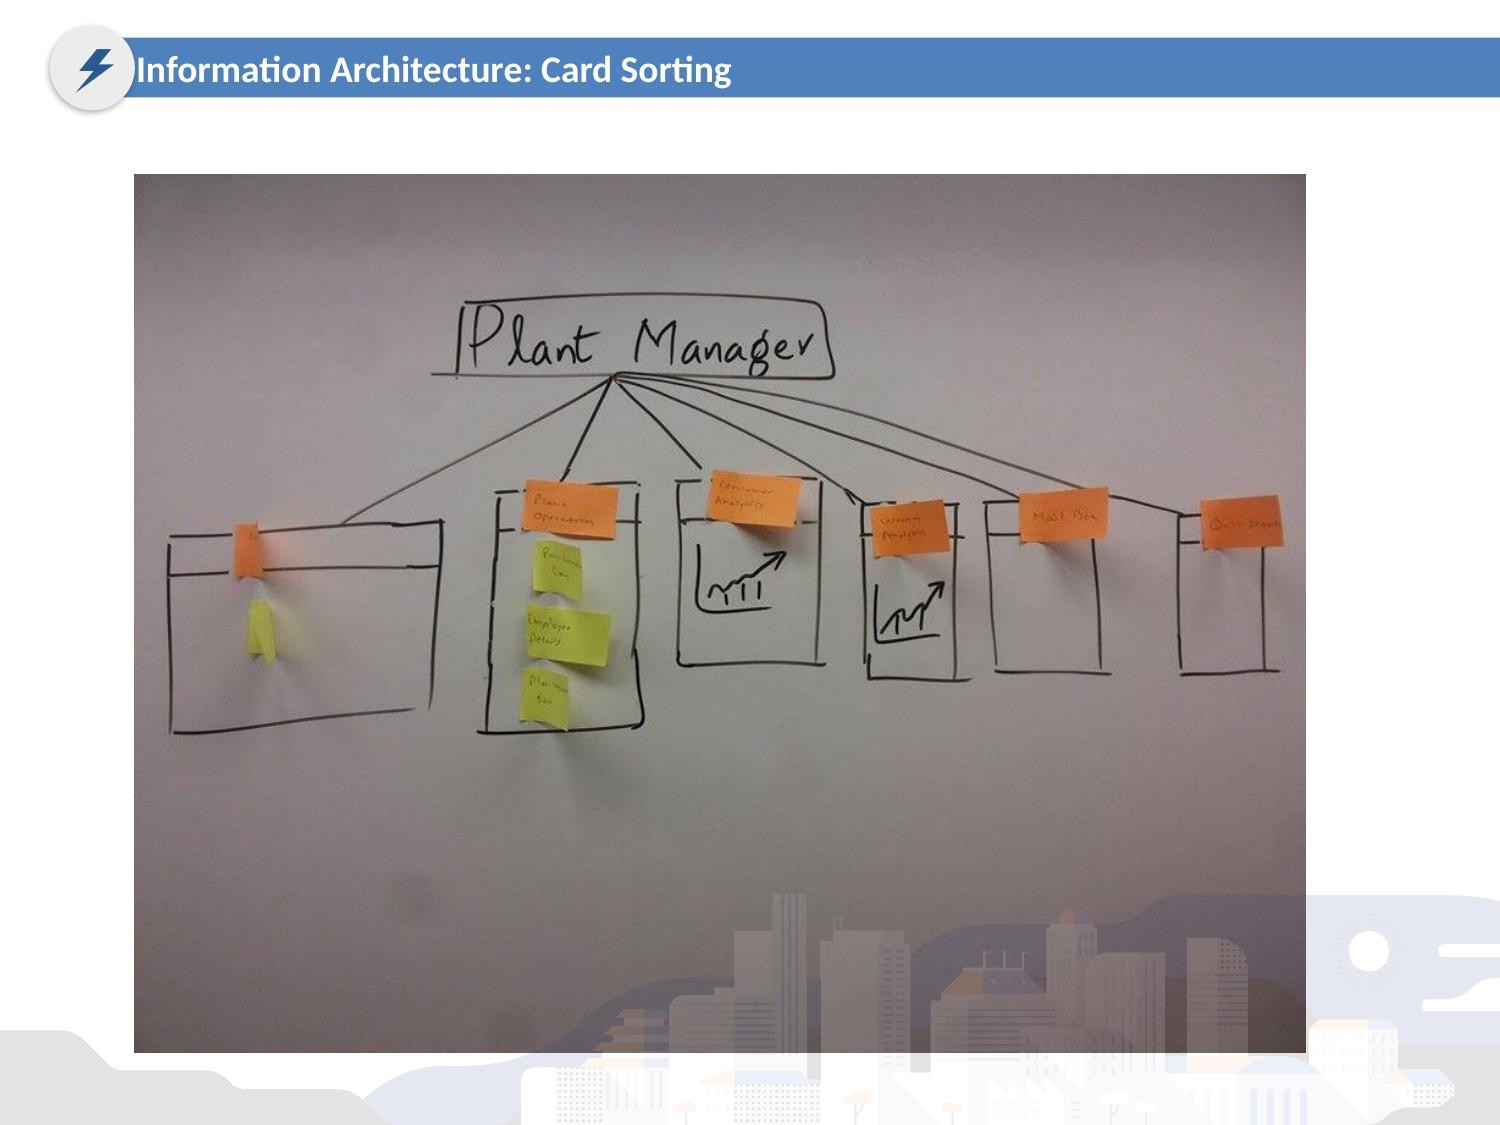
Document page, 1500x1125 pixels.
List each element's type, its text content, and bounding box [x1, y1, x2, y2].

picture [0, 174, 1500, 1125]
text_box [49, 24, 136, 97]
text_box Information Architecture: Card Sorting [126, 37, 1500, 98]
picture [65, 42, 124, 100]
